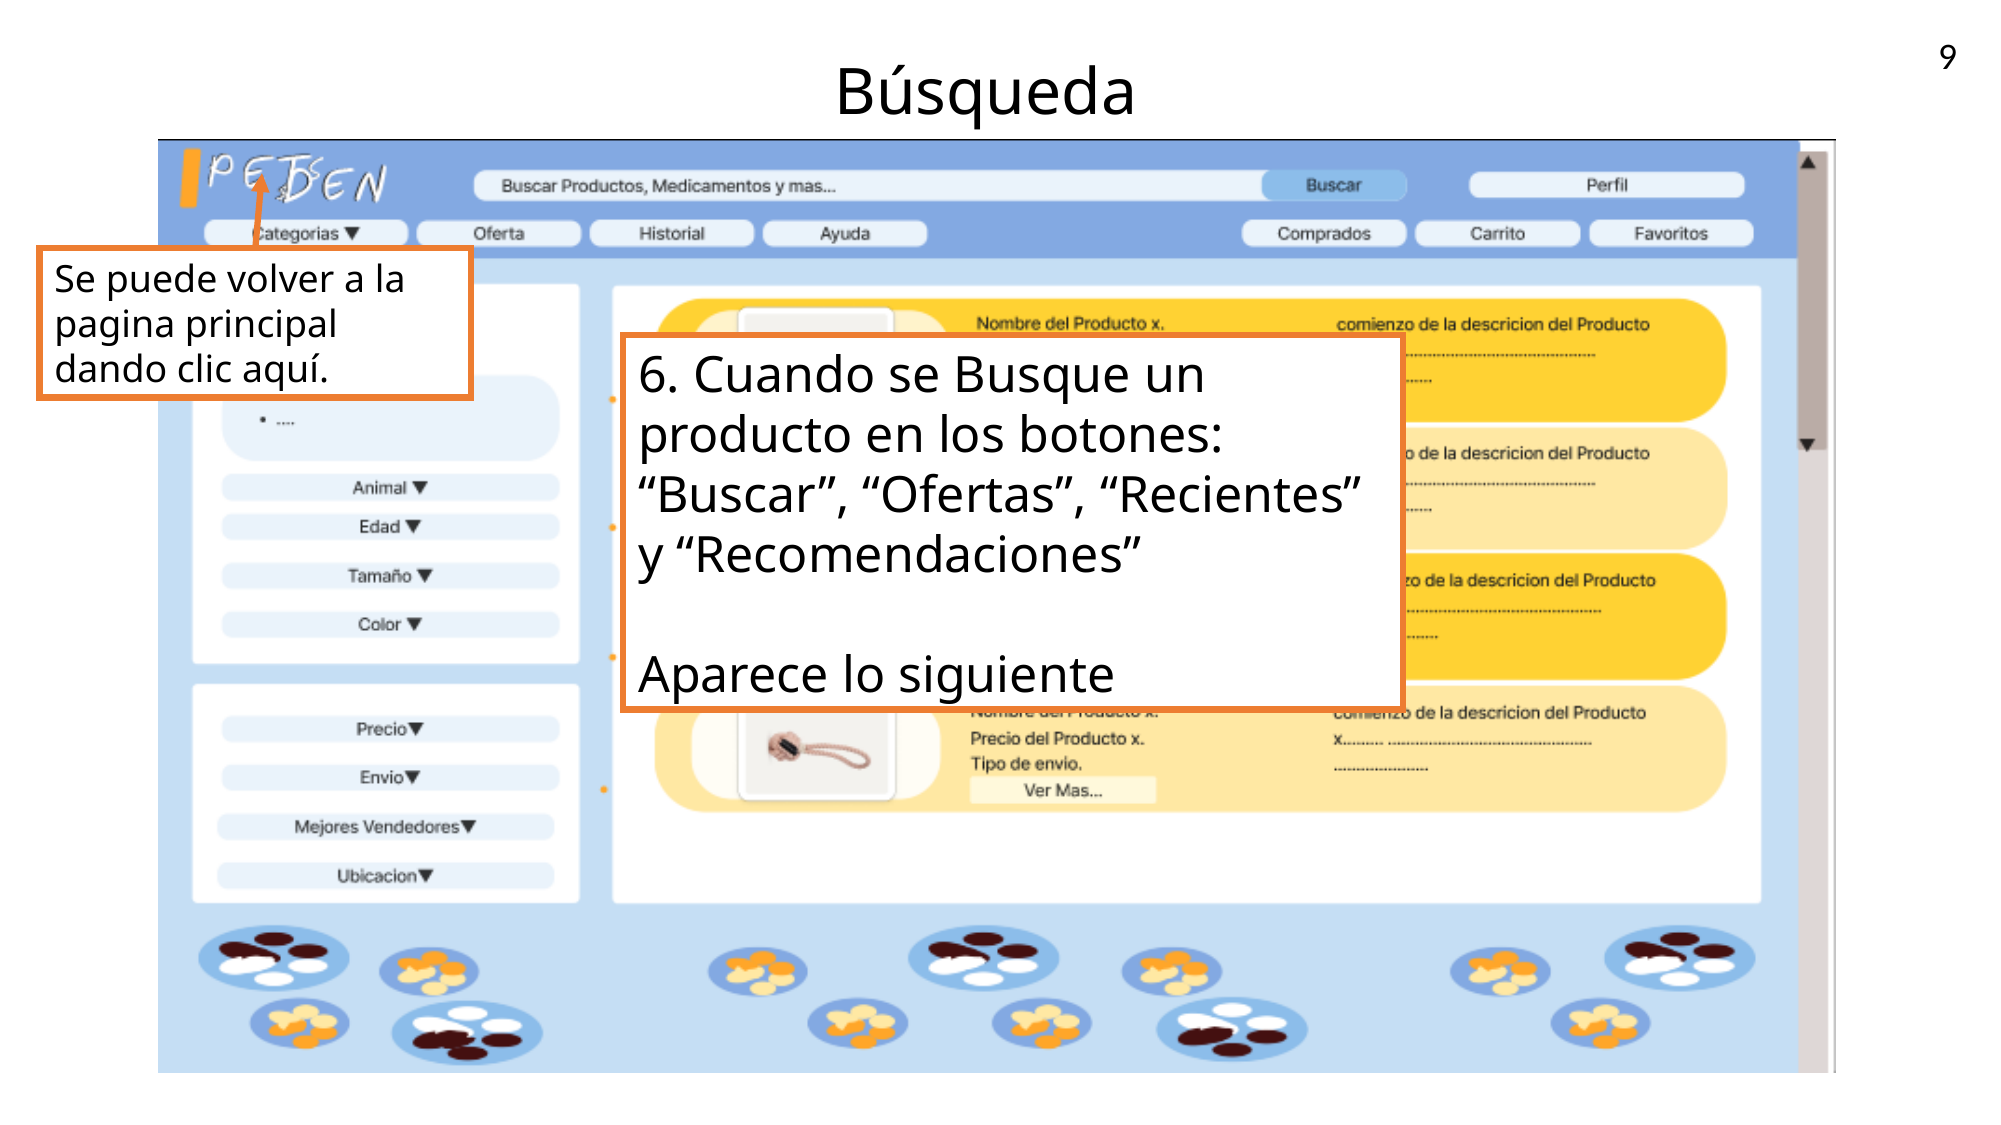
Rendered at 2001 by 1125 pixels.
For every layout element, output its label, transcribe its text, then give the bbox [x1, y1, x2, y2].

picture [158, 139, 1836, 1073]
text_box Se puede volver a la pagina principal dando clic aquí. [39, 247, 158, 398]
text_box 9 [1923, 24, 1973, 85]
title Búsqueda [819, 47, 1165, 139]
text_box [255, 173, 262, 248]
